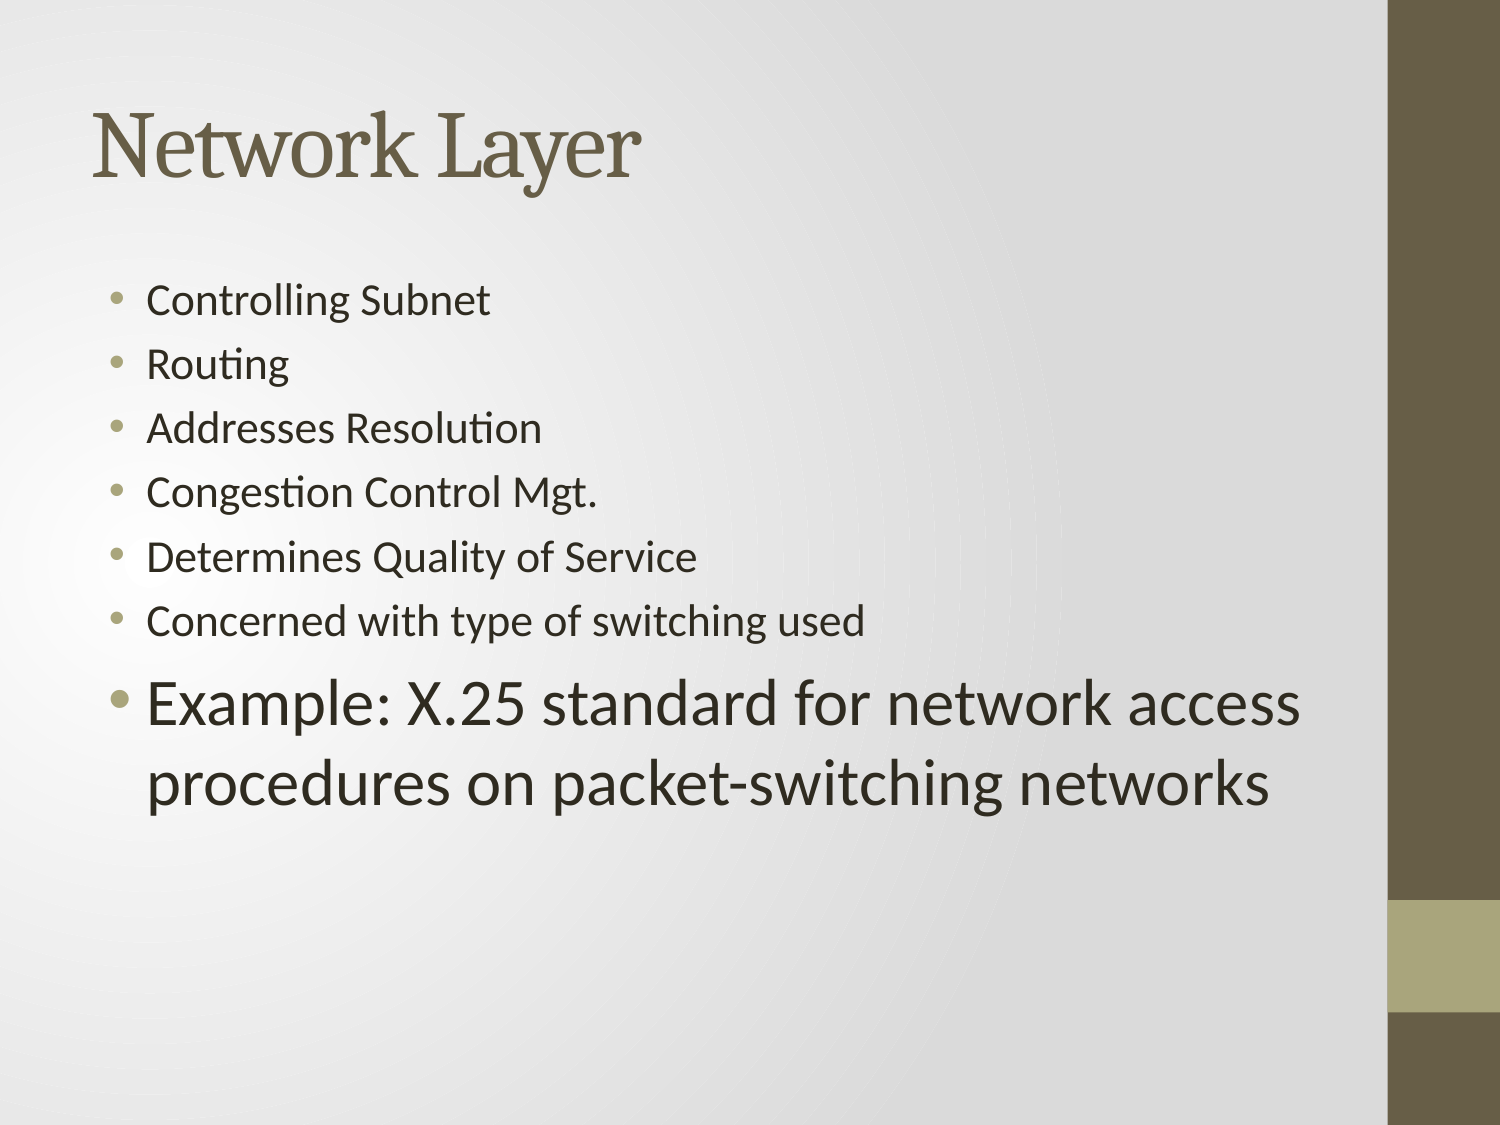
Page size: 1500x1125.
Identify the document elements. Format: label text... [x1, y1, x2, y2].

list Controlling Subnet Routing Addresses Resolution Congestion Control Mgt. Determines Quality of Service Concerned with type of switching used Example: X.25 standard for network access procedures on packet-switching networks [75, 262, 1325, 1050]
title Network Layer [75, 45, 1325, 233]
